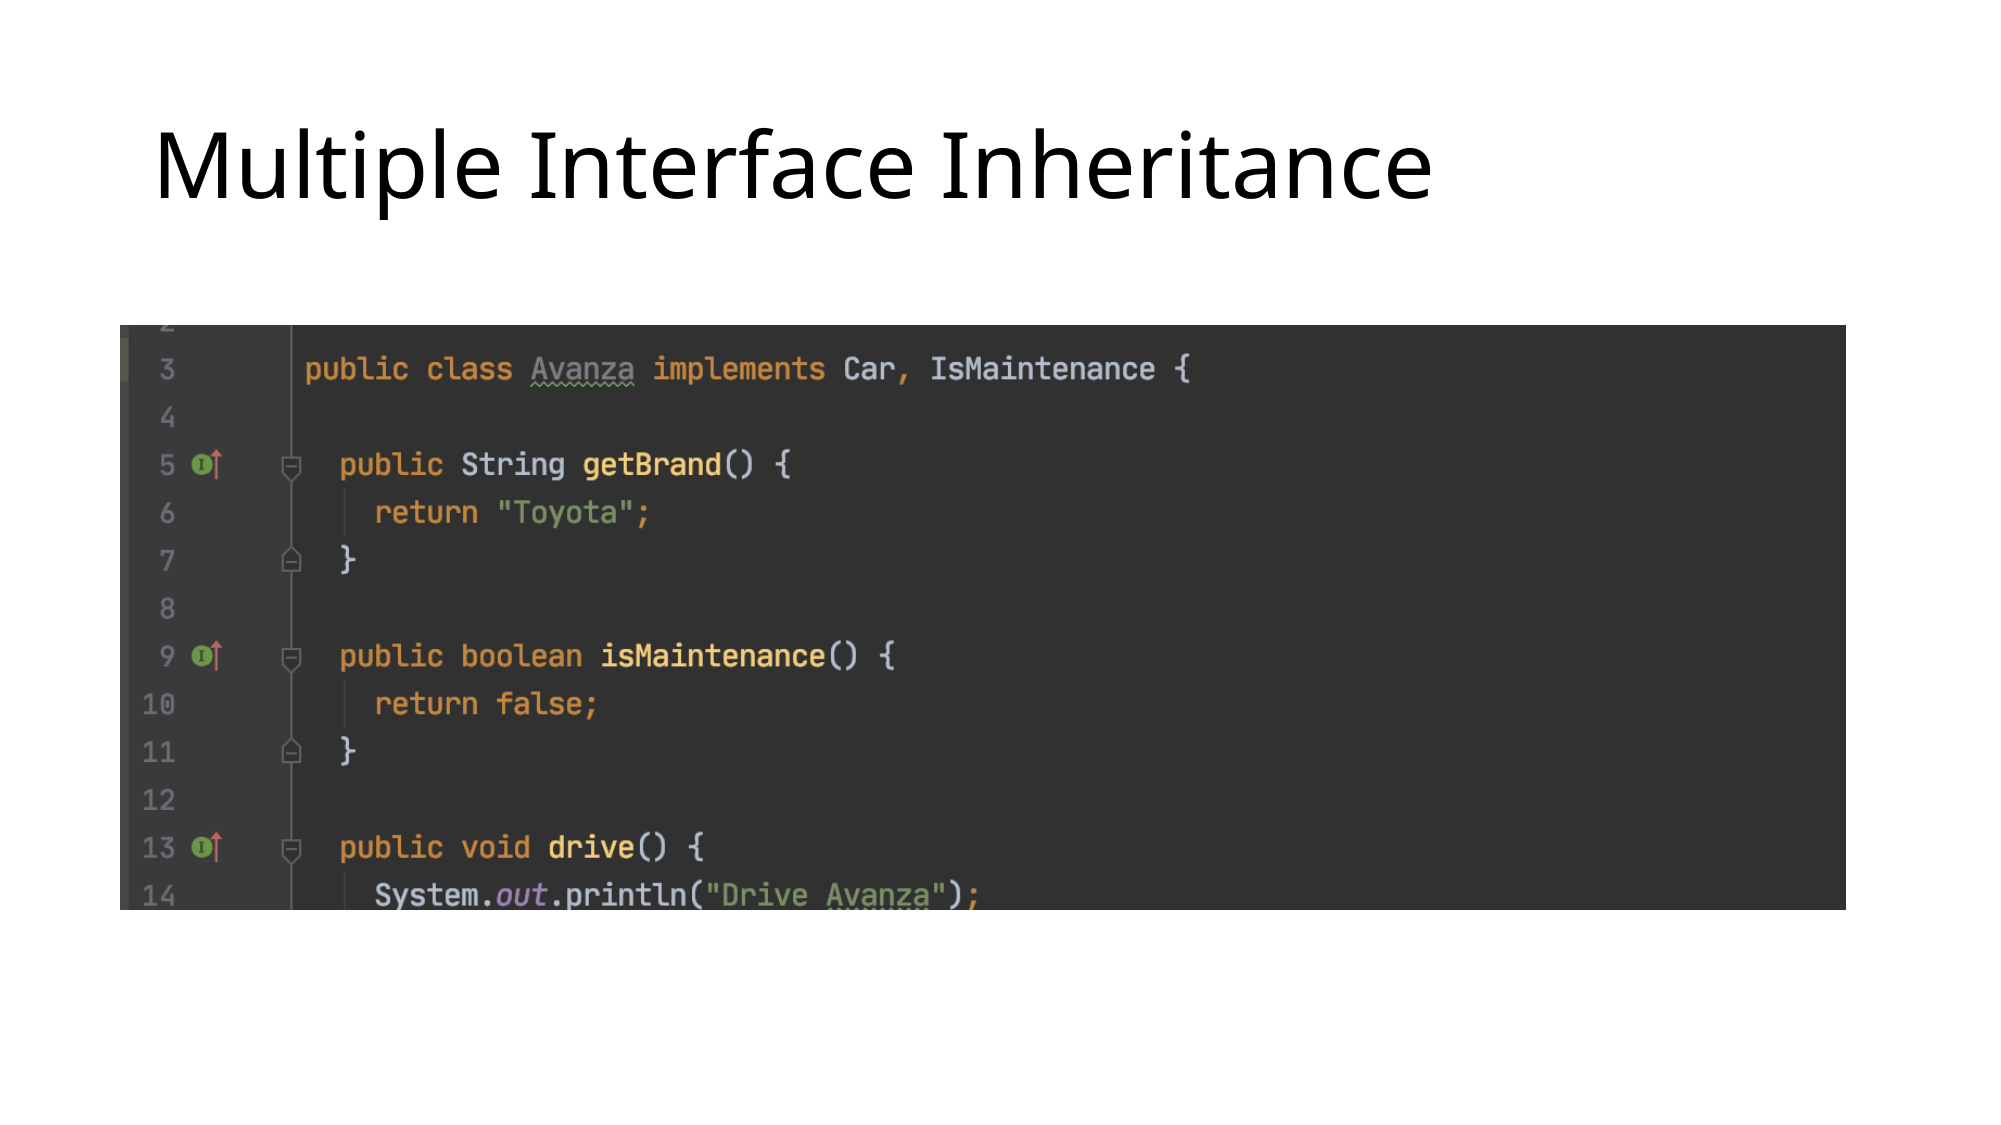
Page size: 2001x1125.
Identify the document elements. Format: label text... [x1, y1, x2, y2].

title Multiple Interface Inheritance [137, 59, 1863, 278]
picture [120, 325, 1846, 910]
